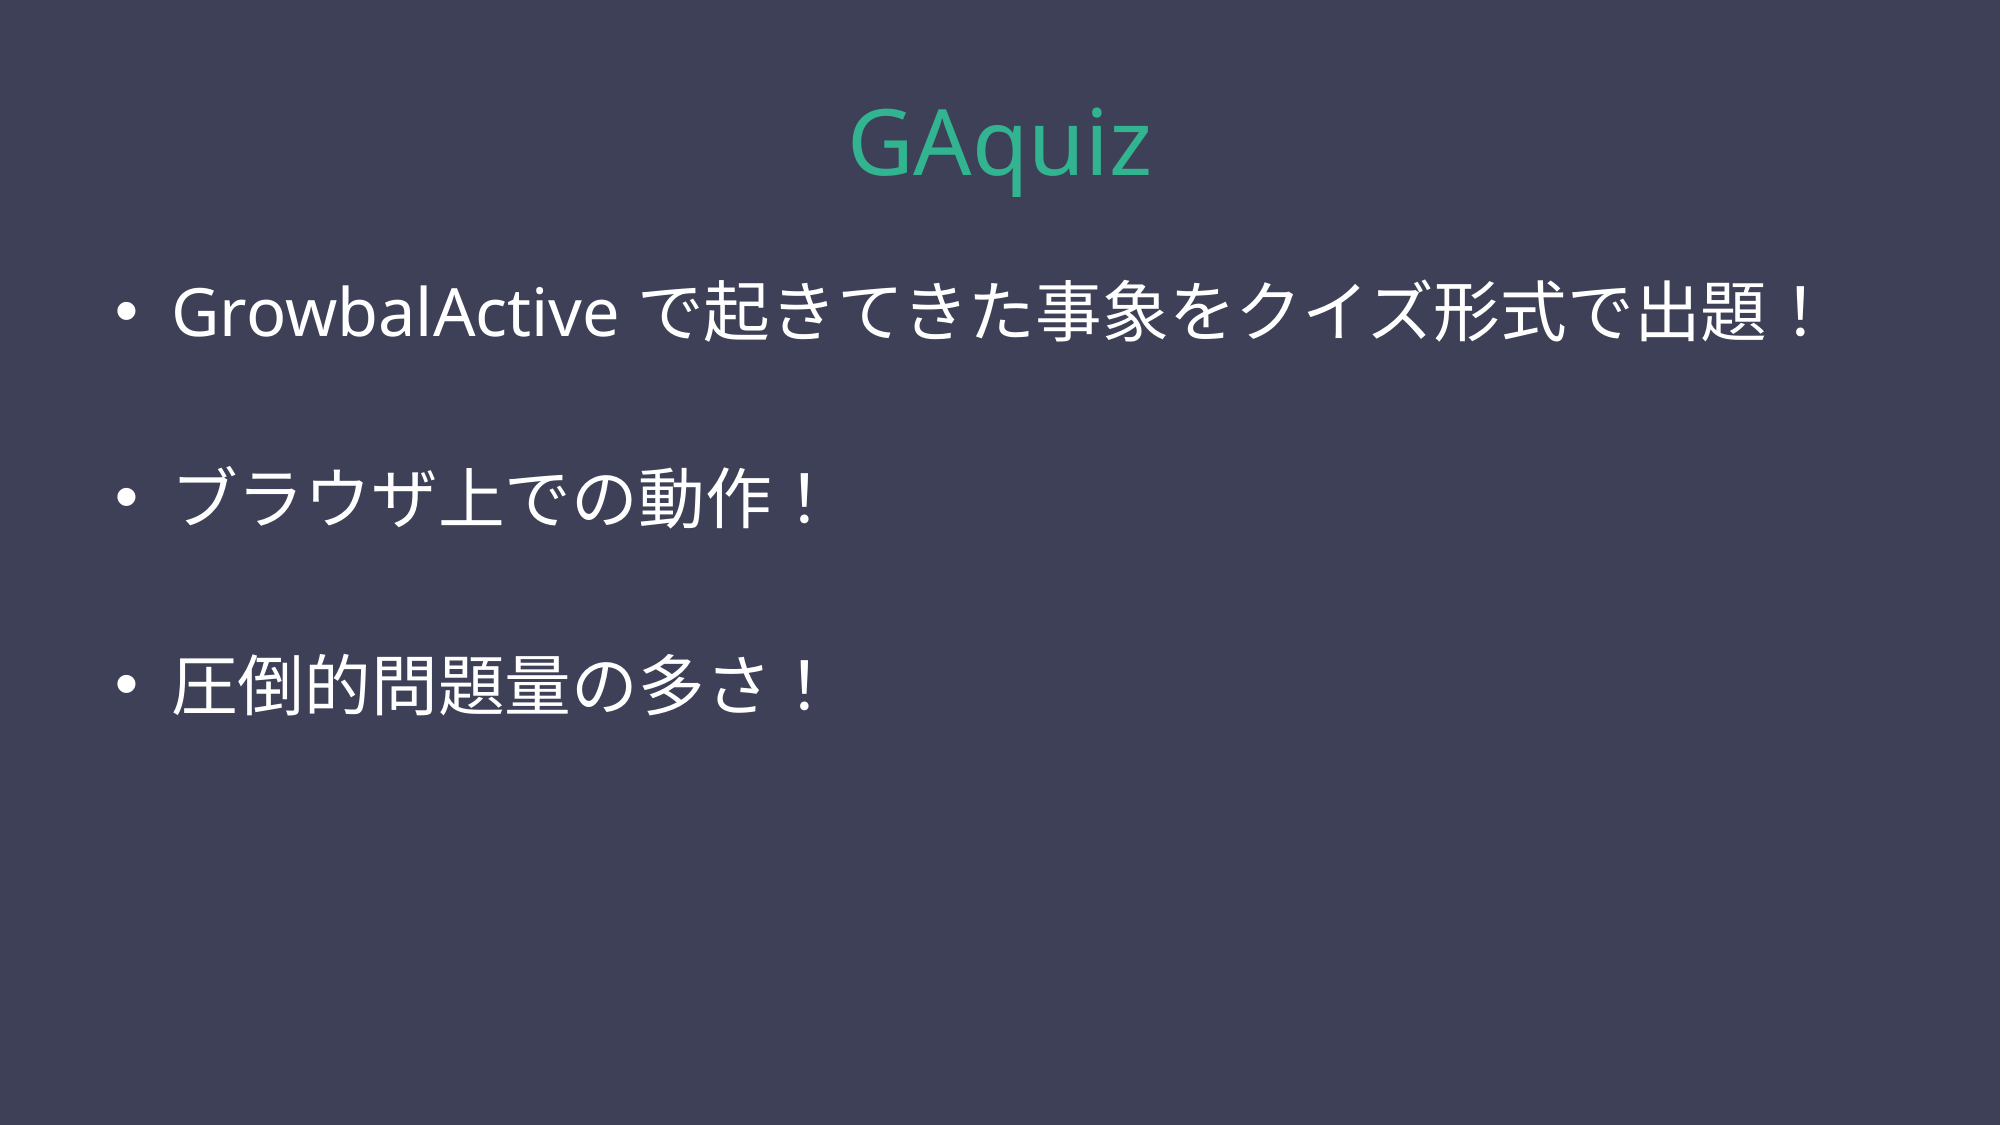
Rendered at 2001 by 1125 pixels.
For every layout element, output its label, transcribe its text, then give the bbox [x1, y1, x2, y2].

list GrowbalActiveで起きてきた事象をクイズ形式で出題！ ブラウザ上での動作！ 圧倒的問題量の多さ！ [99, 262, 1900, 1005]
title GAquiz [99, 45, 1900, 233]
